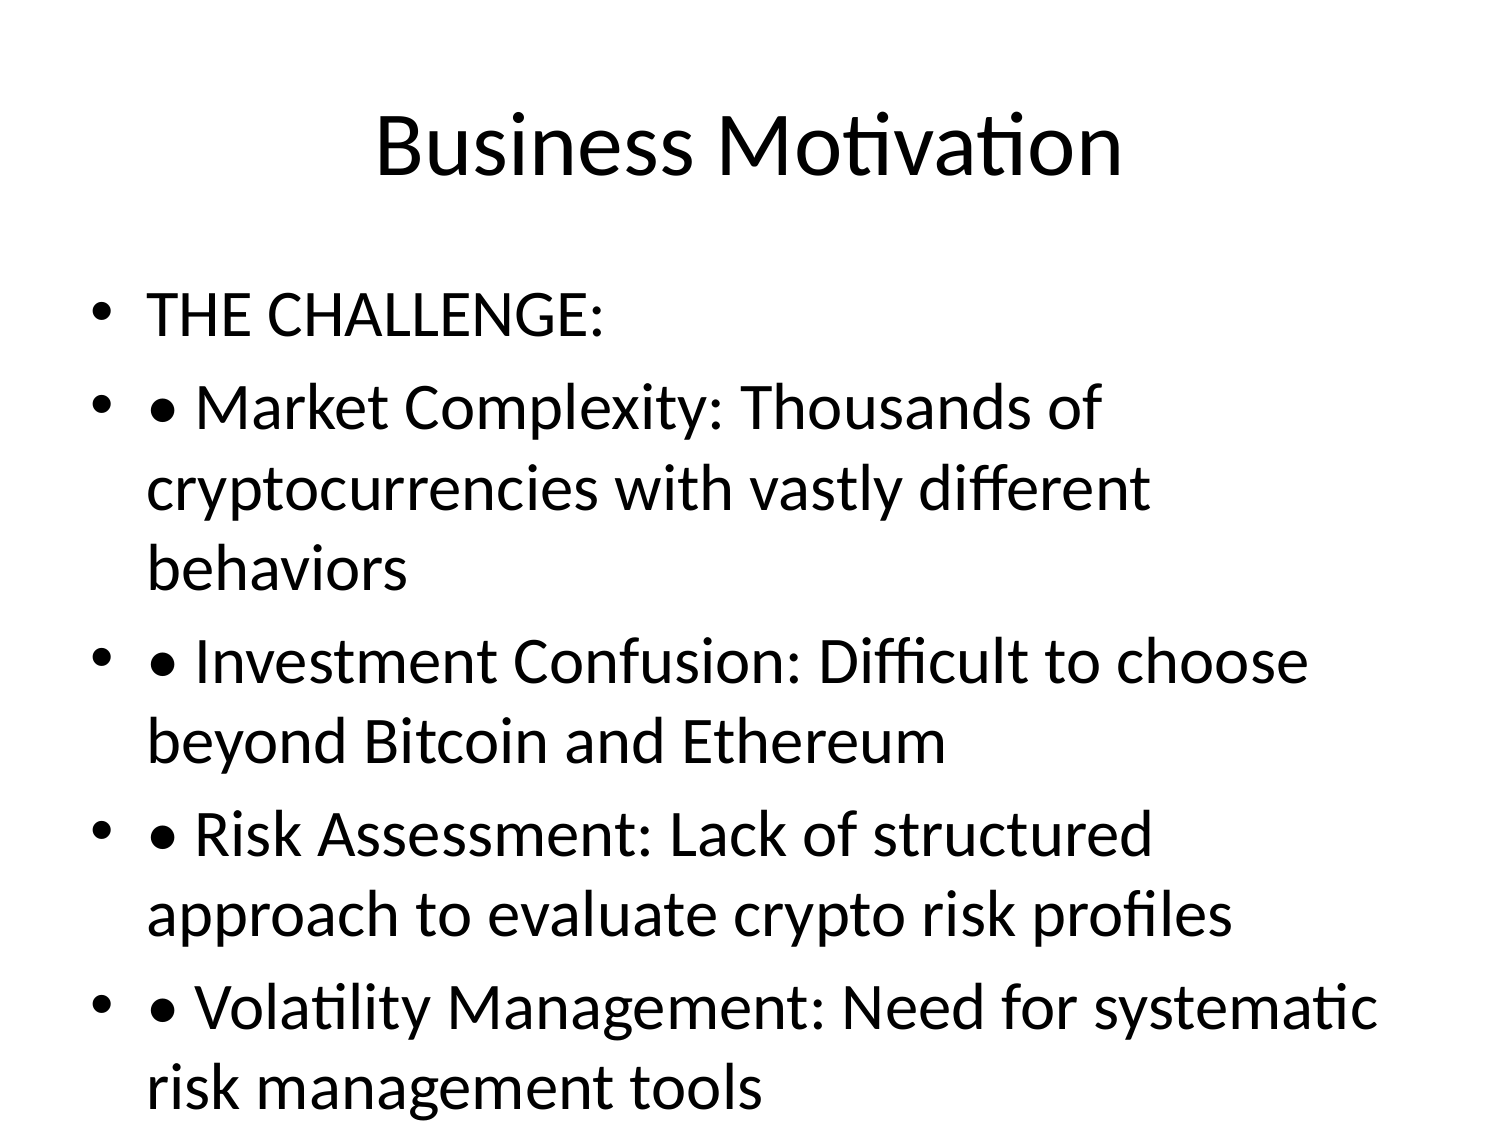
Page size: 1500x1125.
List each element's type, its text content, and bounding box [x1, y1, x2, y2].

list THE CHALLENGE: • Market Complexity: Thousands of cryptocurrencies with vastly different behaviors • Investment Confusion: Difficult to choose beyond Bitcoin and Ethereum • Risk Assessment: Lack of structured approach to evaluate crypto risk profiles • Volatility Management: Need for systematic risk management tools THE OPPORTUNITY: • For Investors: Better understand risk-return profiles • For Exchanges: Create diversified product offerings • For Portfolio Managers: Design targeted investment strategies • For Researchers: Study altcoin trends and market anomalies • For Developers: Build better trading and analysis tools [75, 262, 1425, 1005]
title Business Motivation [75, 45, 1425, 233]
